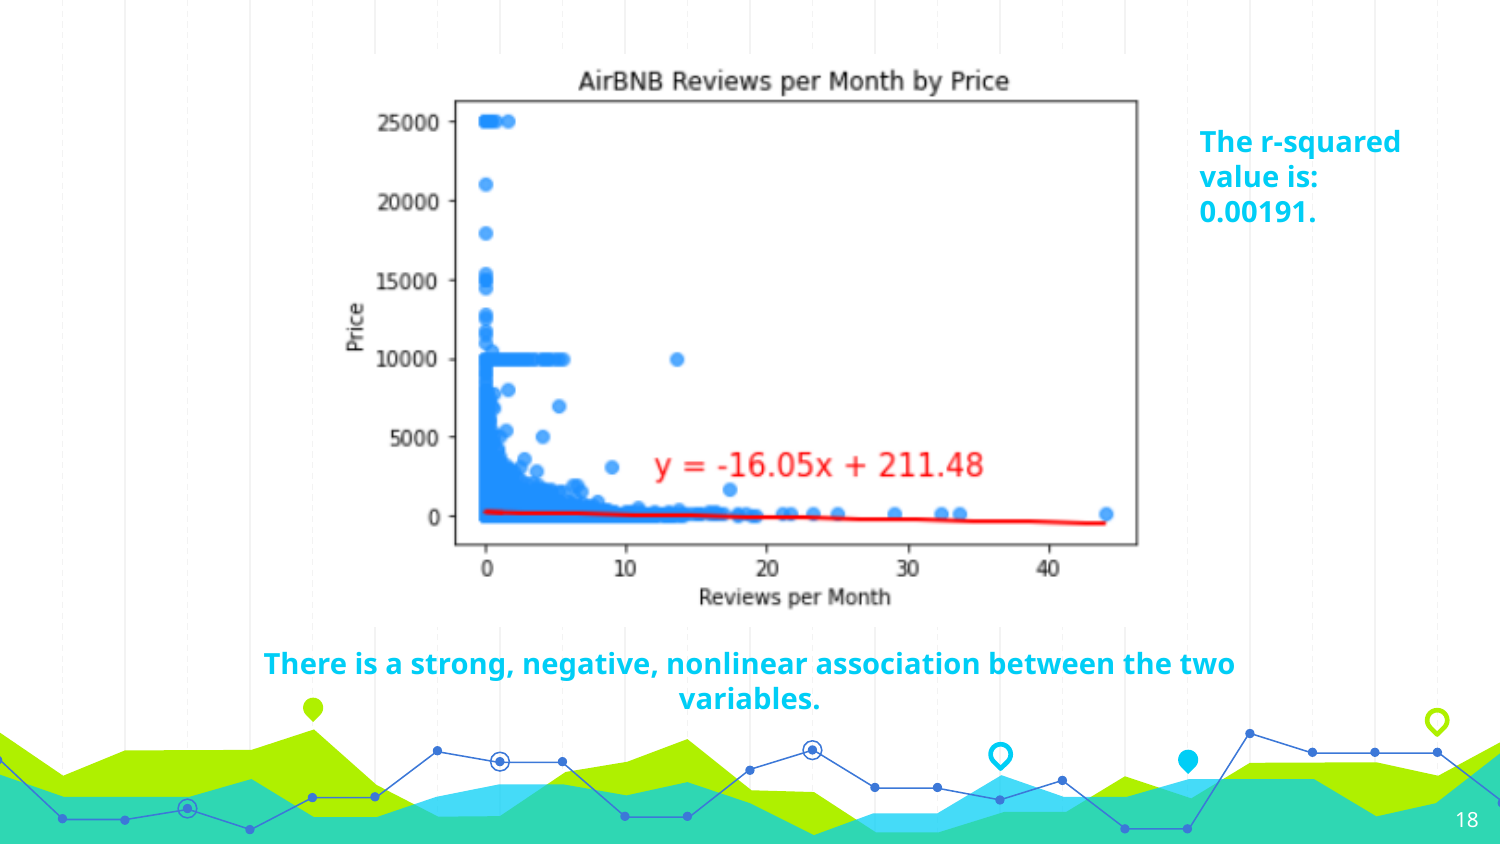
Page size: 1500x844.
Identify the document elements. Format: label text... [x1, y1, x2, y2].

text_box There is a strong, negative, nonlinear association between the two variables. [237, 638, 1262, 723]
slide_number 18 [1403, 791, 1494, 844]
picture [317, 54, 1183, 627]
text_box The r-squared value is: 0.00191. [1187, 115, 1449, 271]
